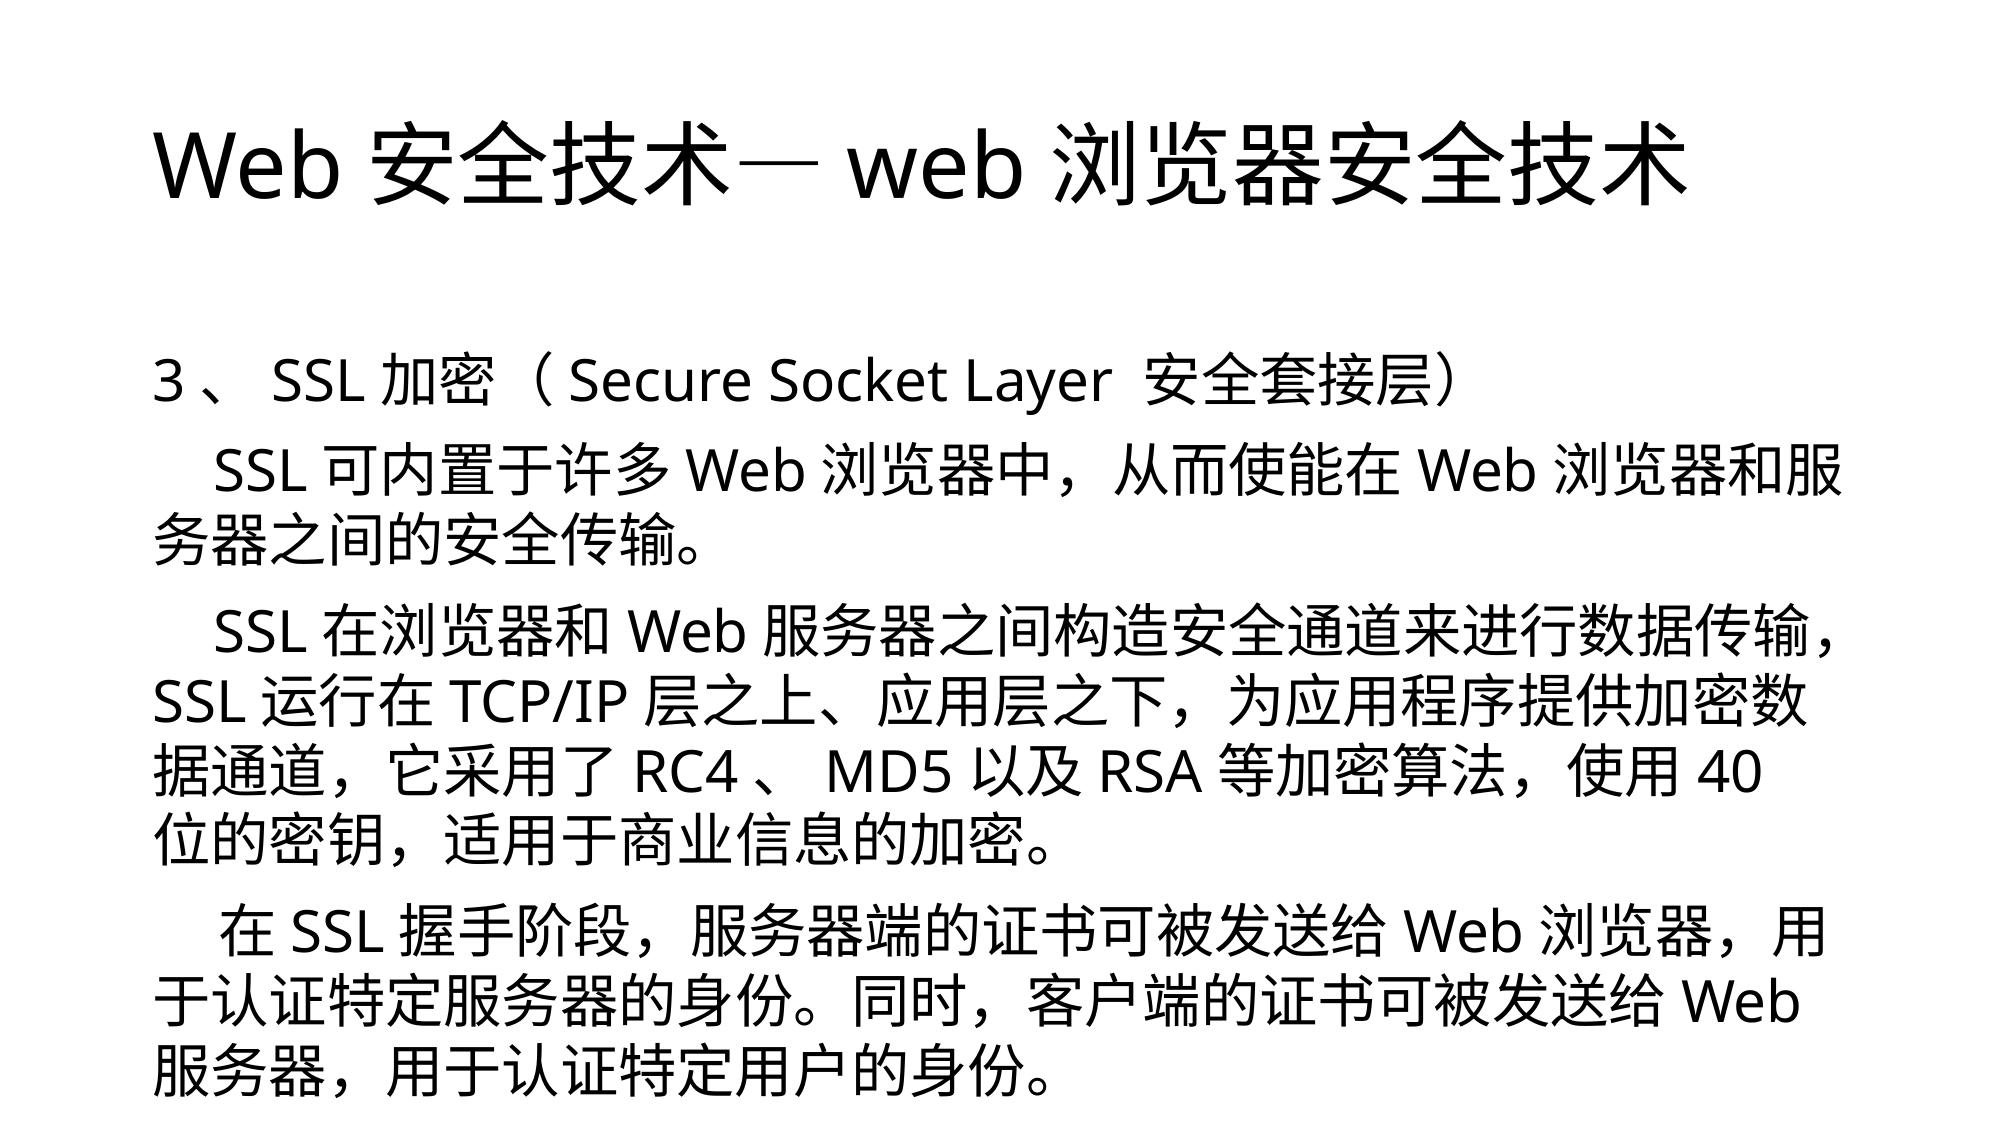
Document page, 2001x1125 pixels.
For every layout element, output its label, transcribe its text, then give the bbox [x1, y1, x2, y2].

title Web安全技术—web浏览器安全技术 [137, 59, 1863, 244]
list 3、SSL加密（Secure Socket Layer 安全套接层） SSL可内置于许多Web浏览器中，从而使能在Web浏览器和服务器之间的安全传输。 SSL在浏览器和Web服务器之间构造安全通道来进行数据传输，SSL运行在TCP/IP层之上、应用层之下，为应用程序提供加密数据通道，它采用了RC4、MD5以及RSA等加密算法，使用40 位的密钥，适用于商业信息的加密。 在SSL握手阶段，服务器端的证书可被发送给Web浏览器，用于认证特定服务器的身份。同时，客户端的证书可被发送给Web服务器，用于认证特定用户的身份。 [137, 244, 1863, 1125]
